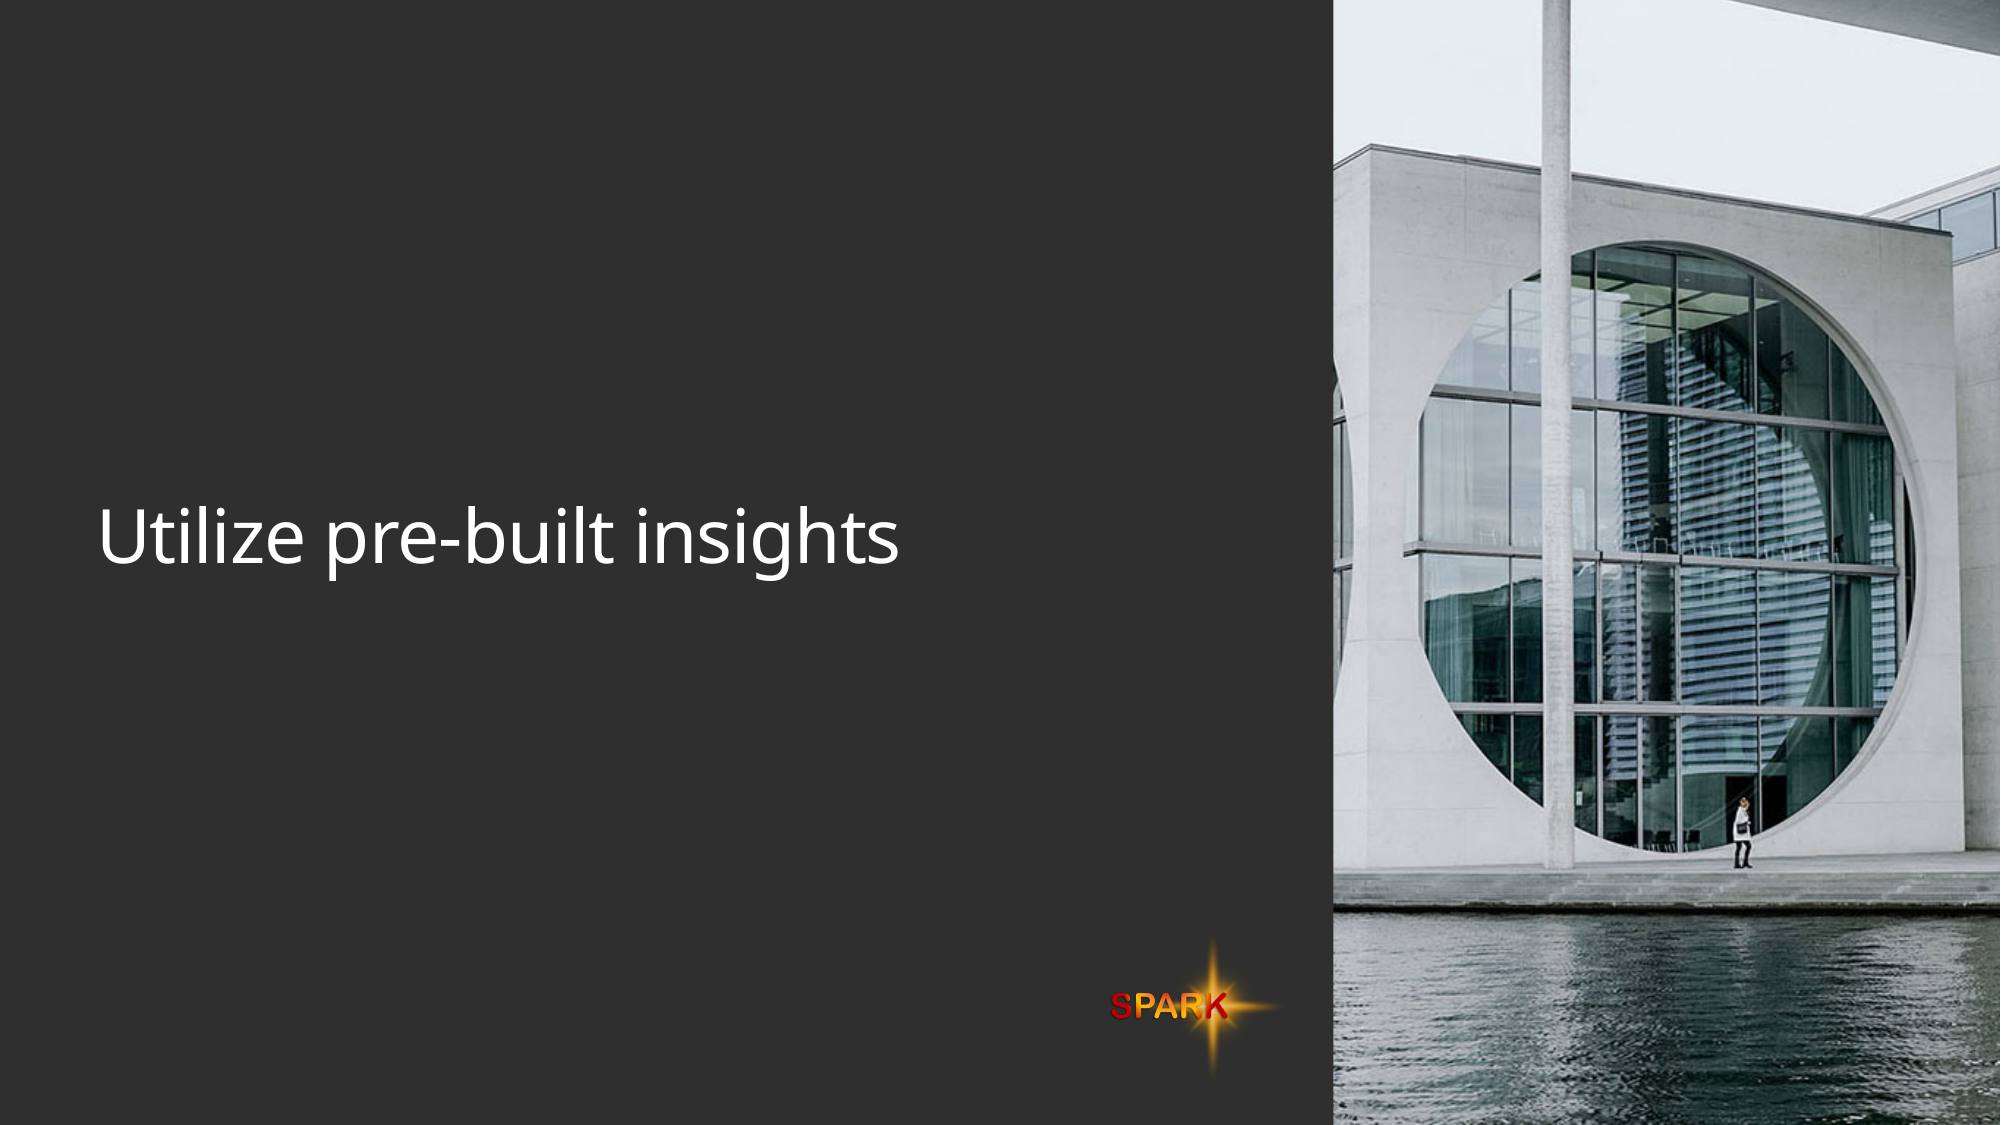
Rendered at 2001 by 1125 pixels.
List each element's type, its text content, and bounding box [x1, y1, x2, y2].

title Utilize pre-built insights [96, 498, 1227, 580]
picture [1053, 923, 1286, 1087]
picture [1333, 0, 2000, 1125]
